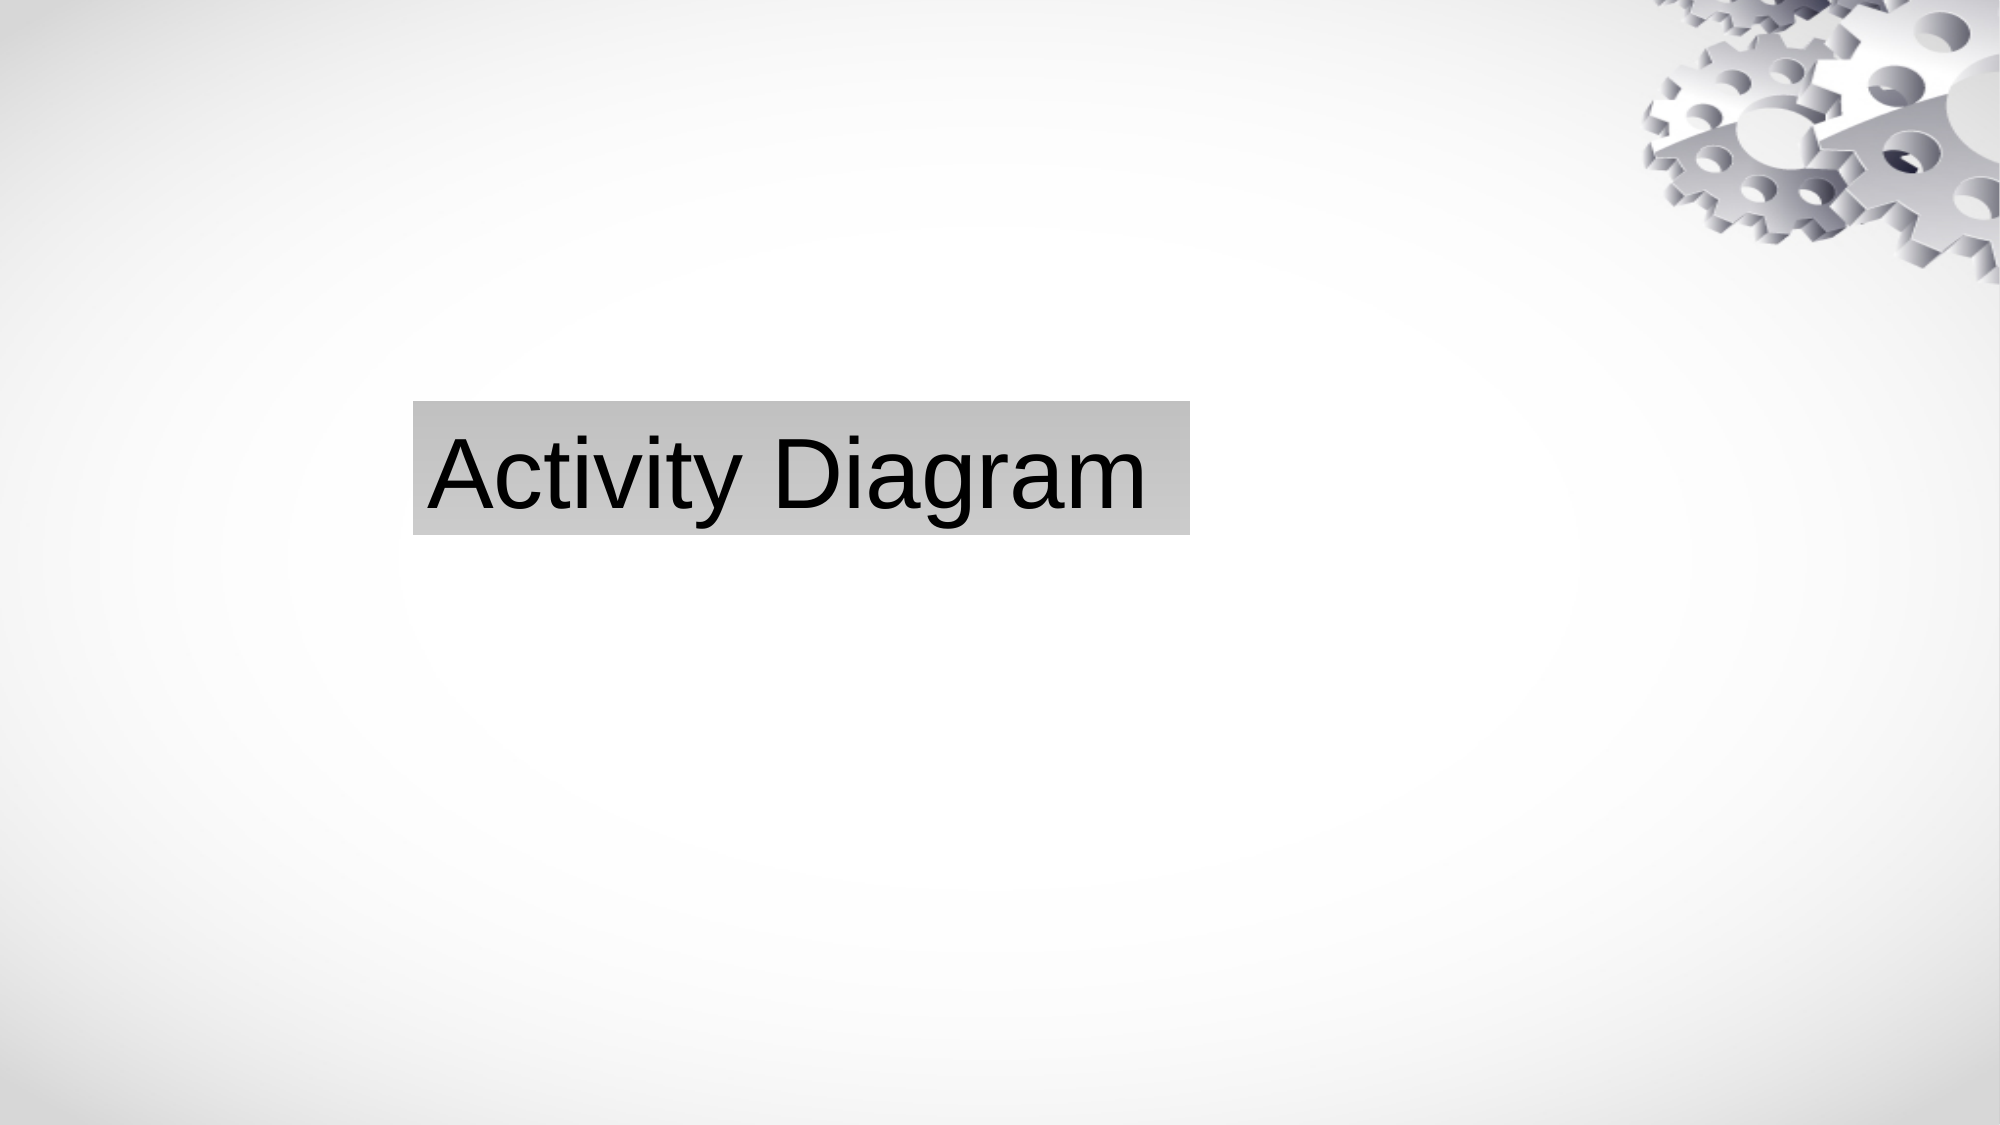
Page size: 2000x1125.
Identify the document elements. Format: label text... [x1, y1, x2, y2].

text_box Activity Diagram [412, 400, 1191, 536]
picture [0, 0, 2000, 1125]
